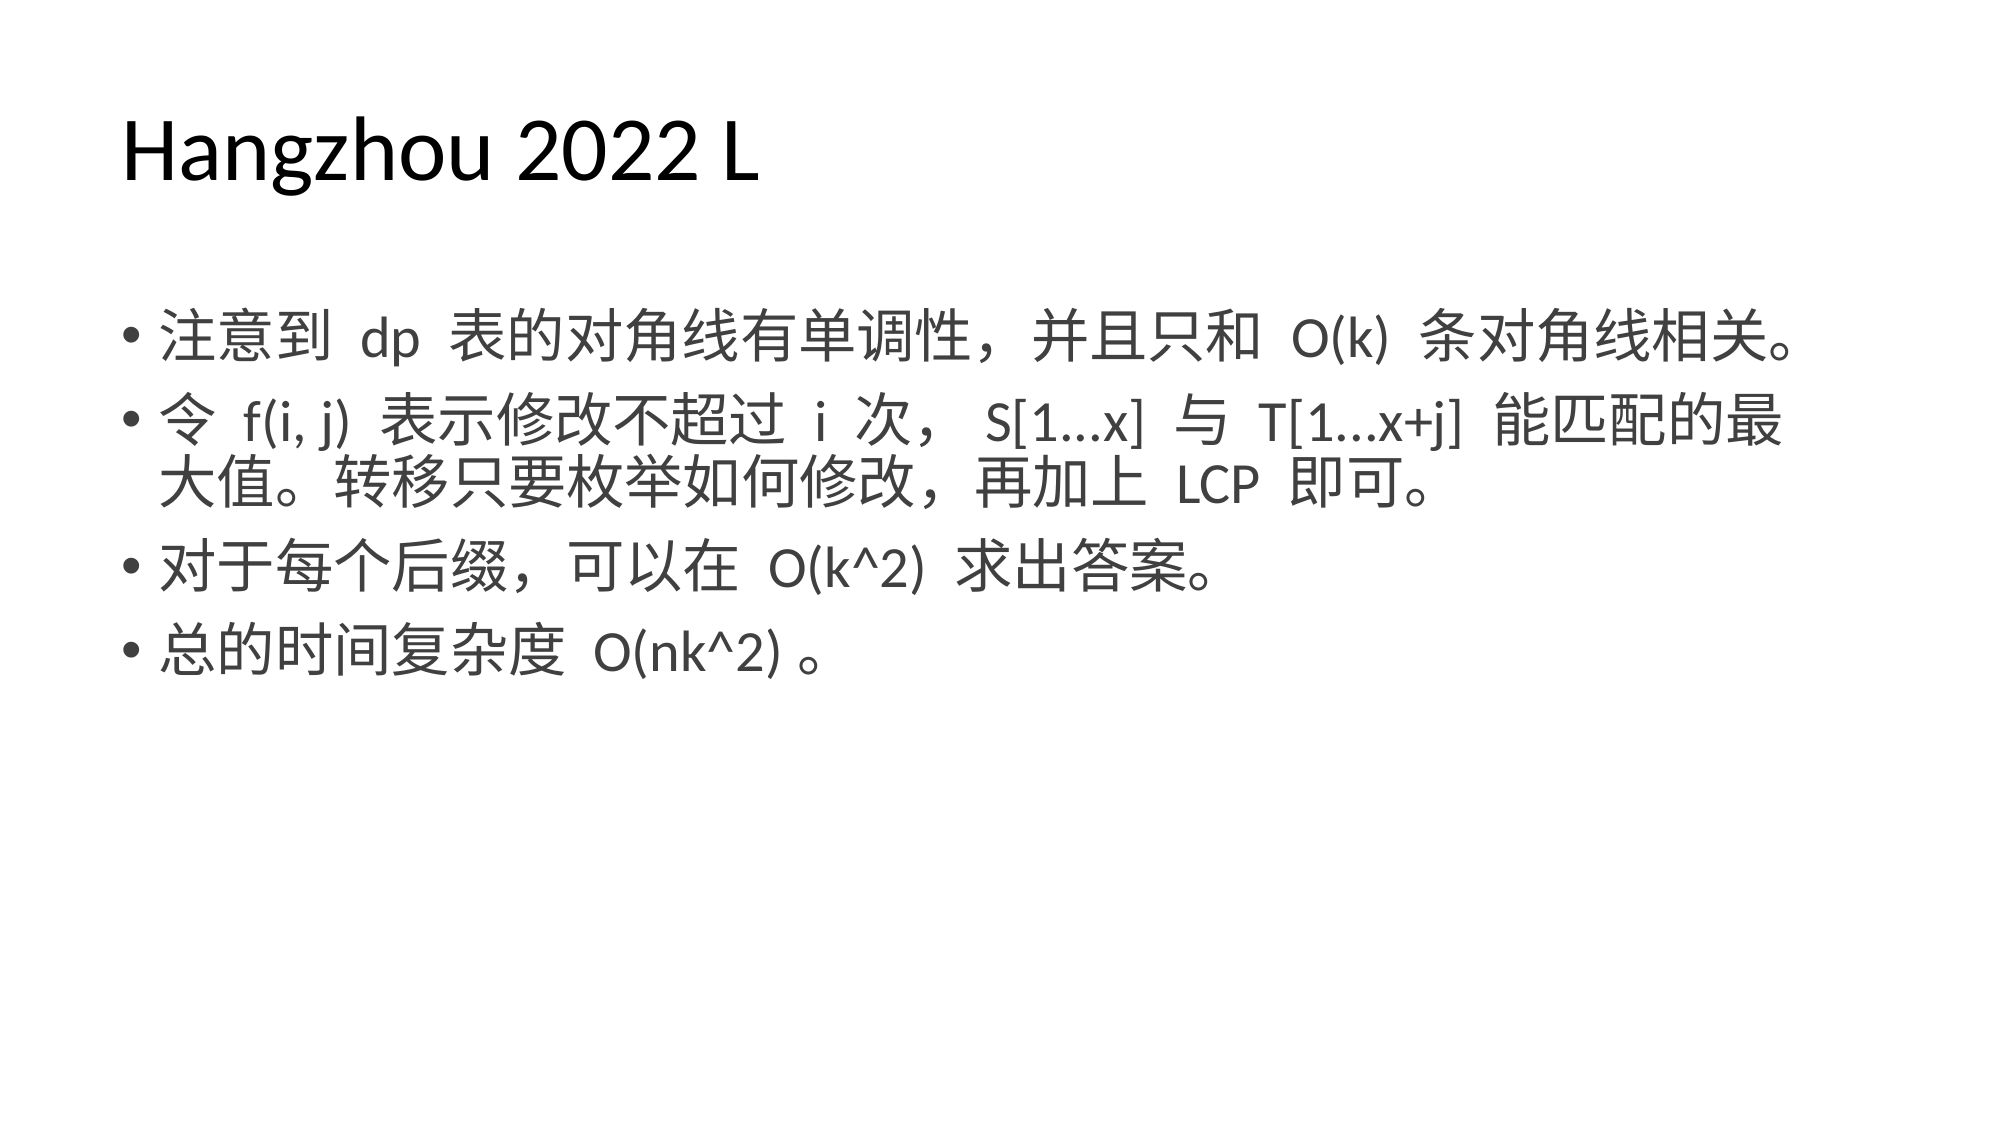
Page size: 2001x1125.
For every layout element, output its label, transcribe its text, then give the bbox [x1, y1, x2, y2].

title Hangzhou 2022 L [106, 42, 1832, 260]
list 注意到 dp 表的对角线有单调性，并且只和 O(k) 条对角线相关。 令 f(i, j) 表示修改不超过 i 次，S[1...x] 与 T[1...x+j] 能匹配的最大值。转移只要枚举如何修改，再加上 LCP 即可。 对于每个后缀，可以在 O(k^2) 求出答案。 总的时间复杂度 O(nk^2)。 [106, 299, 1832, 1014]
